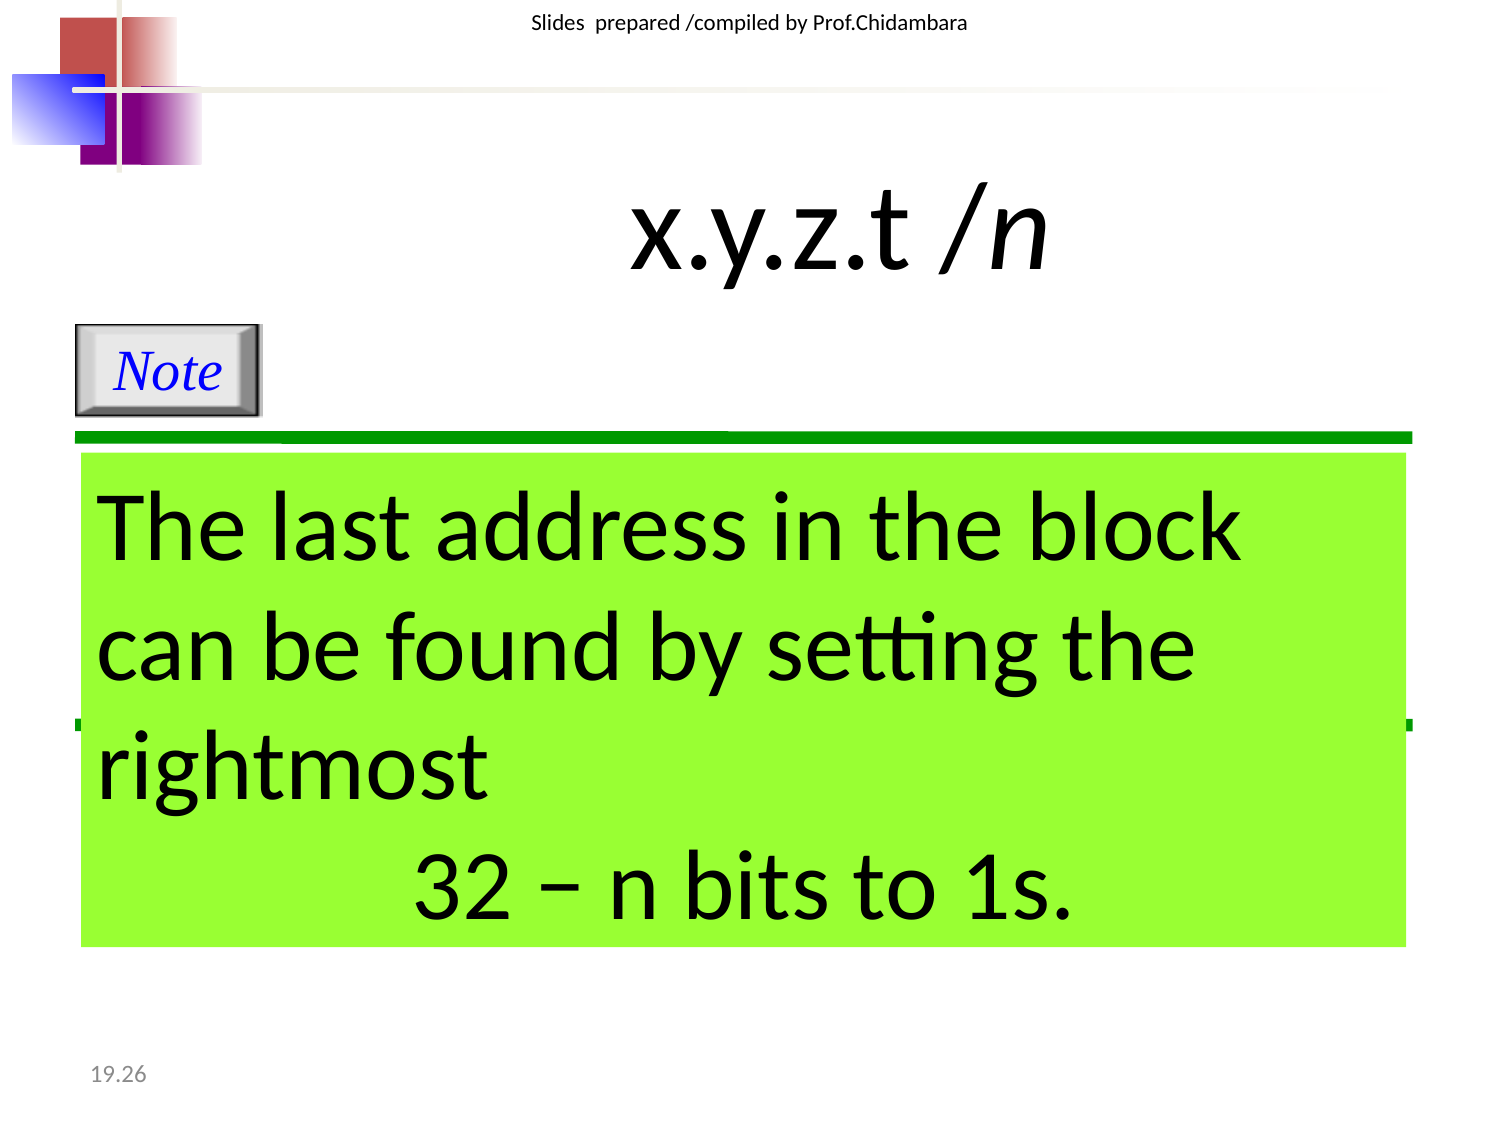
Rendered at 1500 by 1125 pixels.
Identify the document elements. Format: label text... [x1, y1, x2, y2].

text_box [116, 93, 122, 173]
text_box [72, 87, 1422, 93]
text_box 19.<number> [74, 1042, 425, 1103]
text_box [12, 74, 105, 145]
text_box [116, 0, 122, 87]
text_box x.y.z.t /n [563, 137, 1119, 303]
text_box [141, 93, 202, 165]
picture [74, 324, 263, 419]
text_box [60, 17, 116, 86]
text_box [122, 93, 141, 165]
text_box [80, 93, 116, 165]
text_box The last address in the block can be found by setting the rightmost 32 − n bits to 1s. [81, 452, 1407, 948]
text_box [122, 17, 177, 86]
